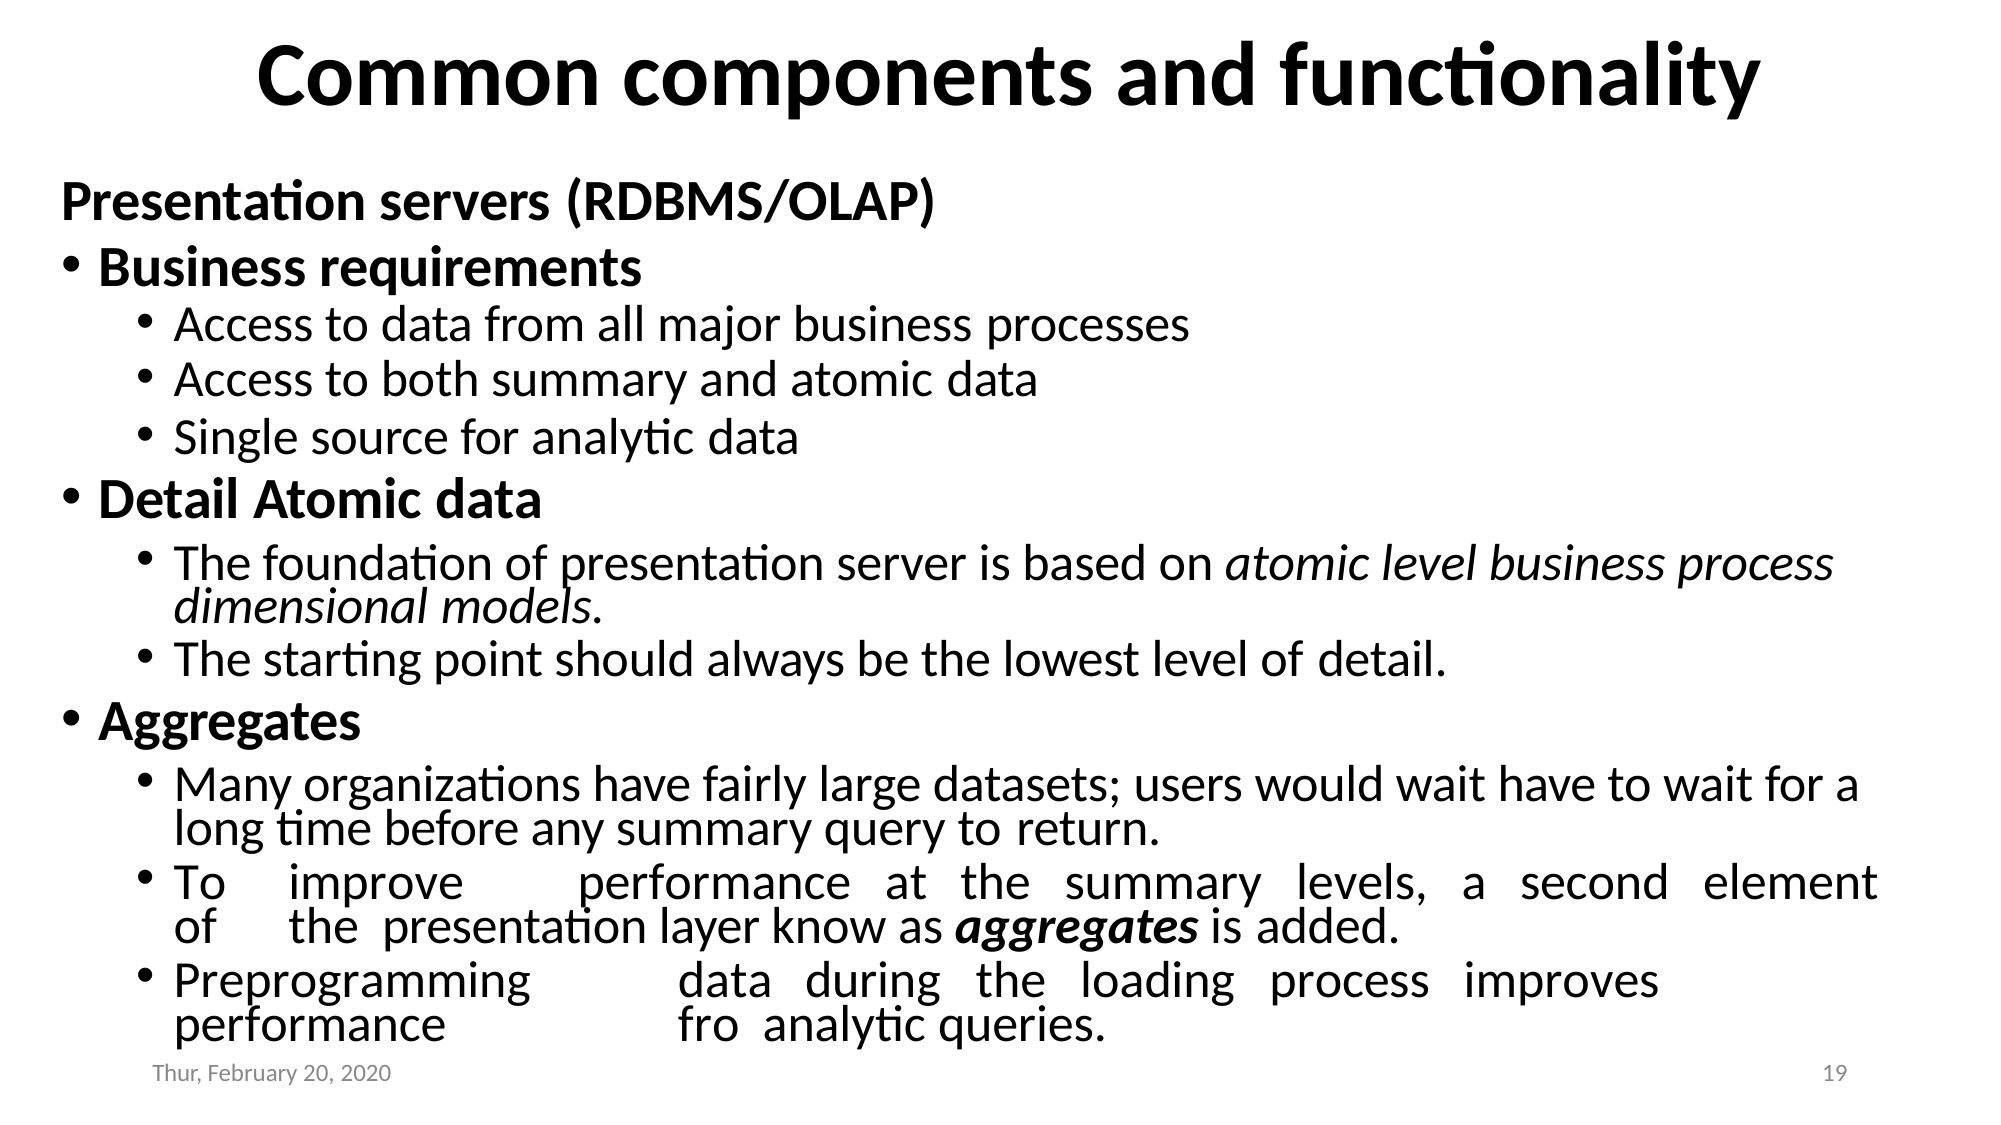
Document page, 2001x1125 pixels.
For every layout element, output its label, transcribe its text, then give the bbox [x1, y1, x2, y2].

text_box Presentation servers (RDBMS/OLAP) Business requirements Access to data from all major business processes Access to both summary and atomic data Single source for analytic data Detail Atomic data The foundation of presentation server is based on atomic level business process dimensional models. The starting point should always be the lowest level of detail. Aggregates Many organizations have fairly large datasets; users would wait have to wait for a long time before any summary query to return. To improve performance at the summary levels, a second element of the presentation layer know as aggregates is added. Preprogramming data during the loading process improves performance fro analytic queries. [59, 160, 1949, 1050]
footer Thur, February 20, 2020 [150, 1060, 433, 1125]
slide_number 19 [1817, 1060, 1852, 1125]
title Common components and functionality [255, 12, 1766, 160]
